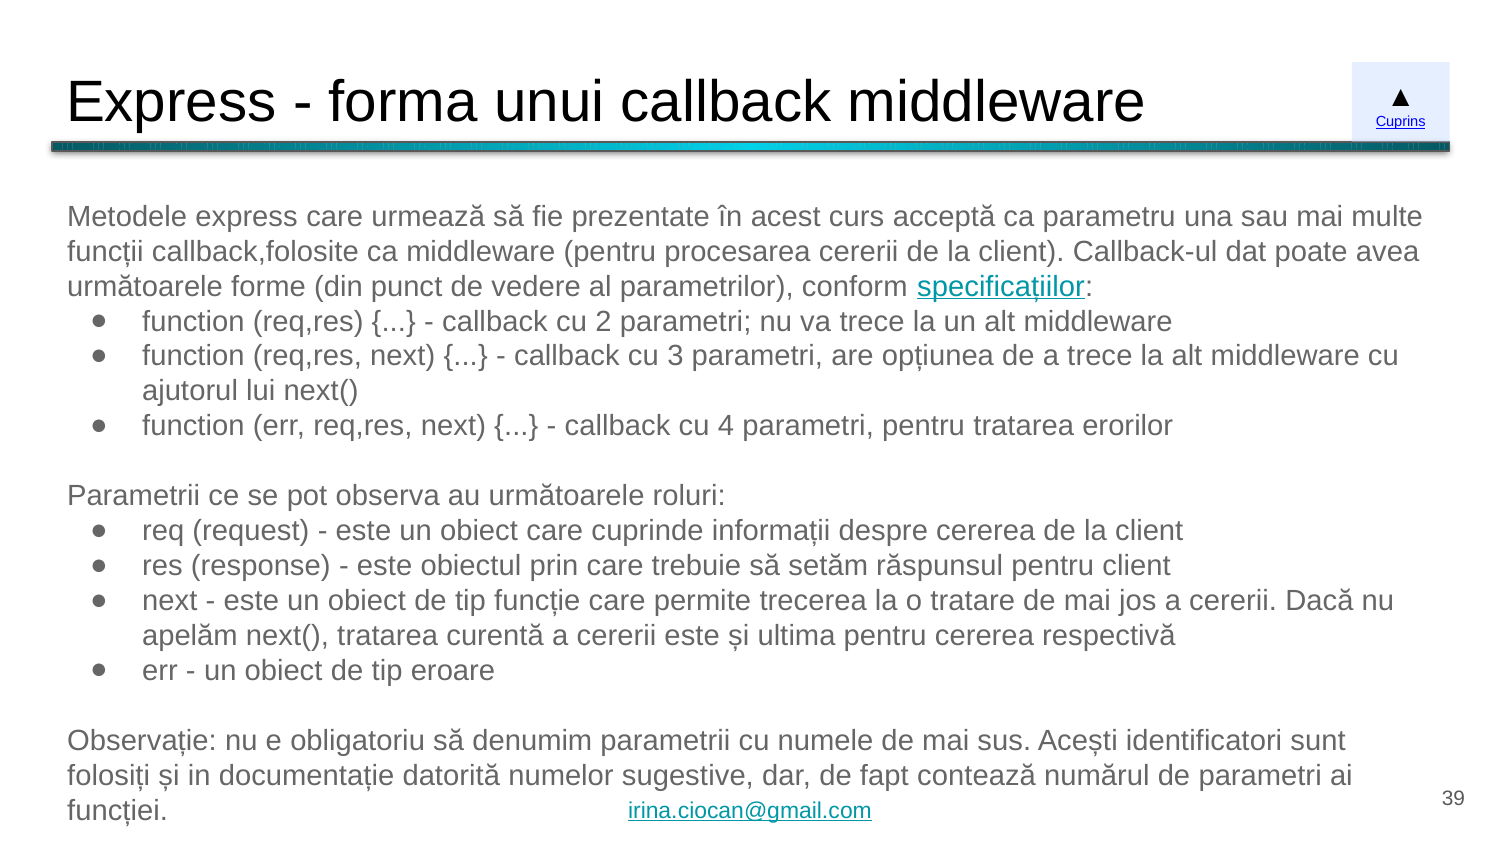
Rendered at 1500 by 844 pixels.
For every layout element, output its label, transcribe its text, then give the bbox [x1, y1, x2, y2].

text_box ▲ Cuprins [1351, 62, 1450, 142]
text_box irina.ciocan@gmail.com [613, 795, 889, 837]
slide_number ‹#› [1389, 764, 1480, 830]
title Express - forma unui callback middleware [51, 48, 1449, 139]
text_box [51, 141, 1450, 151]
text_box Metodele express care urmează să fie prezentate în acest curs acceptă ca parametru una sau mai multe funcții callback,folosite ca middleware (pentru procesarea cererii de la client). Callback-ul dat poate avea următoarele forme (din punct de vedere al parametrilor), conform specificațiilor: function (req,res) {...} - callback cu 2 parametri; nu va trece la un alt middleware function (req,res, next) {...} - callback cu 3 parametri, are opțiunea de a trece la alt middleware cu ajutorul lui next() function (err, req,res, next) {...} - callback cu 4 parametri, pentru tratarea erorilor Parametrii ce se pot observa au următoarele roluri: req (request) - este un obiect care cuprinde informații despre cererea de la client res (response) - este obiectul prin care trebuie să setăm răspunsul pentru client next - este un obiect de tip funcție care permite trecerea la o tratare de mai jos a cererii. Dacă nu apelăm next(), tratarea curentă a cererii este și ultima pentru cererea respectivă err - un obiect de tip eroare Observație: nu e obligatoriu să denumim parametrii cu numele de mai sus. Acești identificatori sunt folosiți și in documentație datorită numelor sugestive, dar, de fapt contează numărul de parametri ai funcției. [52, 181, 1449, 789]
